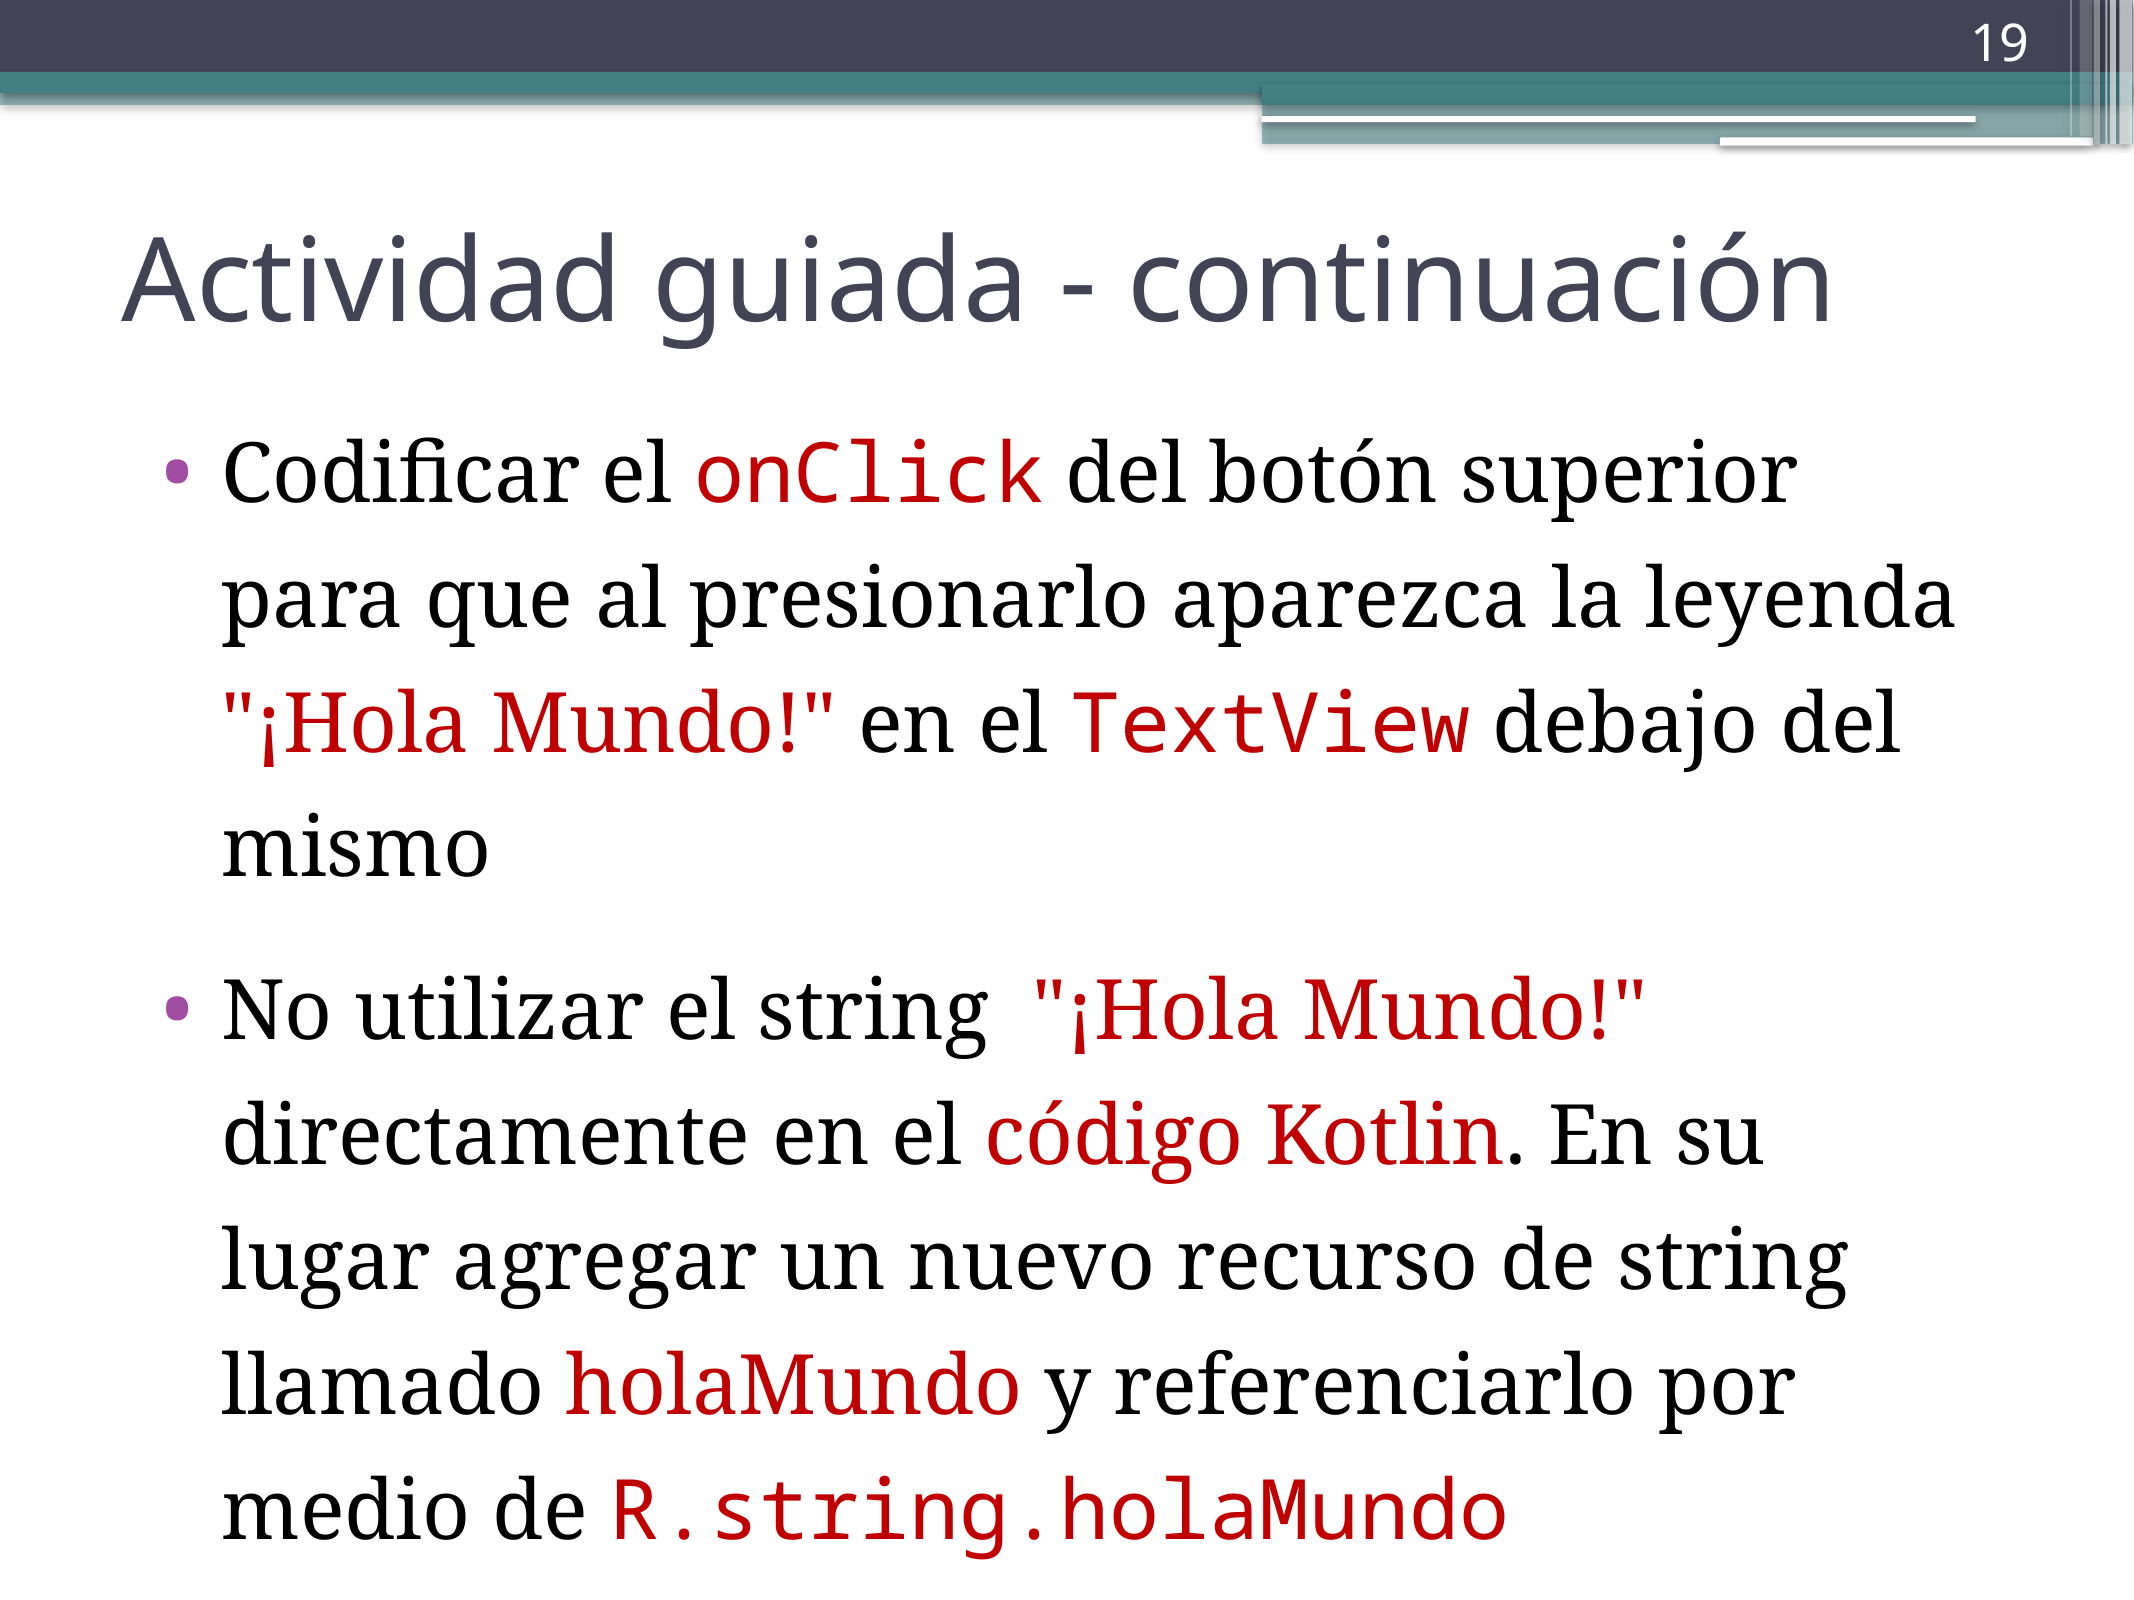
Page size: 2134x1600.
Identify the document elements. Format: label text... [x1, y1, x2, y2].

text_box Actividad guiada - continuación [106, 150, 2027, 399]
text_box Codificar el onClick del botón superior para que al presionarlo aparezca la leyenda "¡Hola Mundo!" en el TextView debajo del mismo No utilizar el string "¡Hola Mundo!" directamente en el código Kotlin. En su lugar agregar un nuevo recurso de string llamado holaMundo y referenciarlo por medio de R.string.holaMundo [121, 386, 1988, 1332]
text_box ‹#› [1553, 5, 2052, 91]
